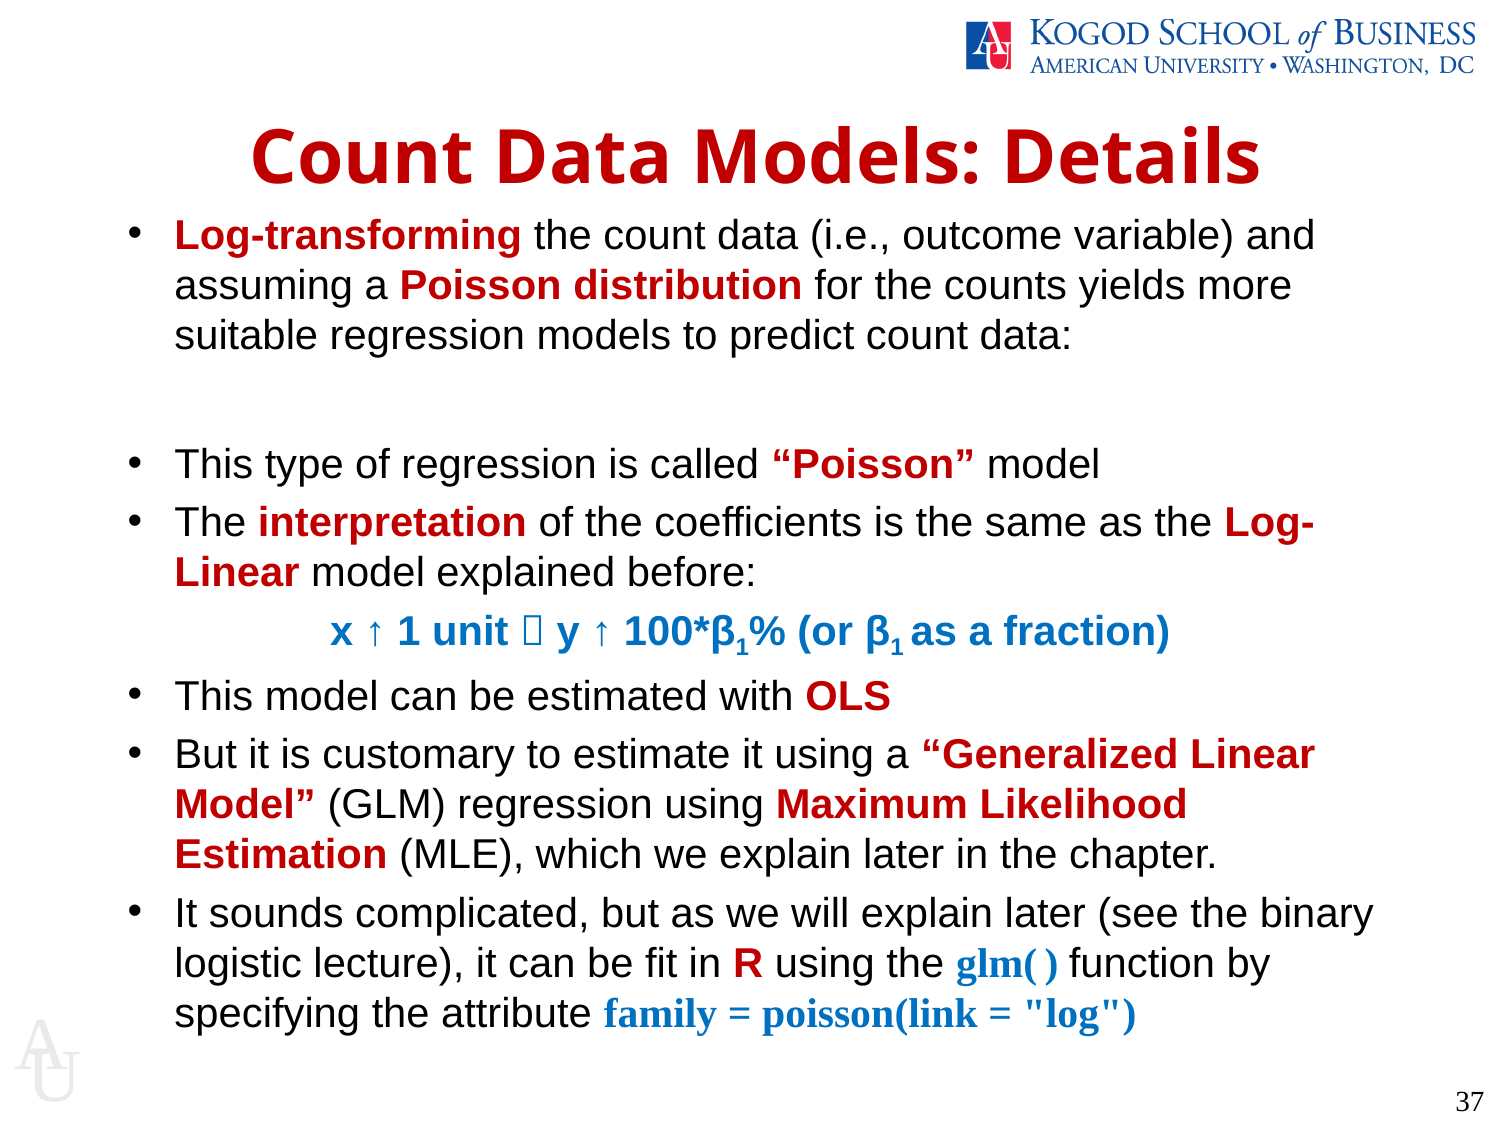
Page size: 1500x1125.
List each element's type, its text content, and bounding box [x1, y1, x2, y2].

slide_number 37 [1412, 1074, 1500, 1125]
picture [962, 19, 1475, 75]
text_box Count Data Models: Details [137, 74, 1375, 232]
